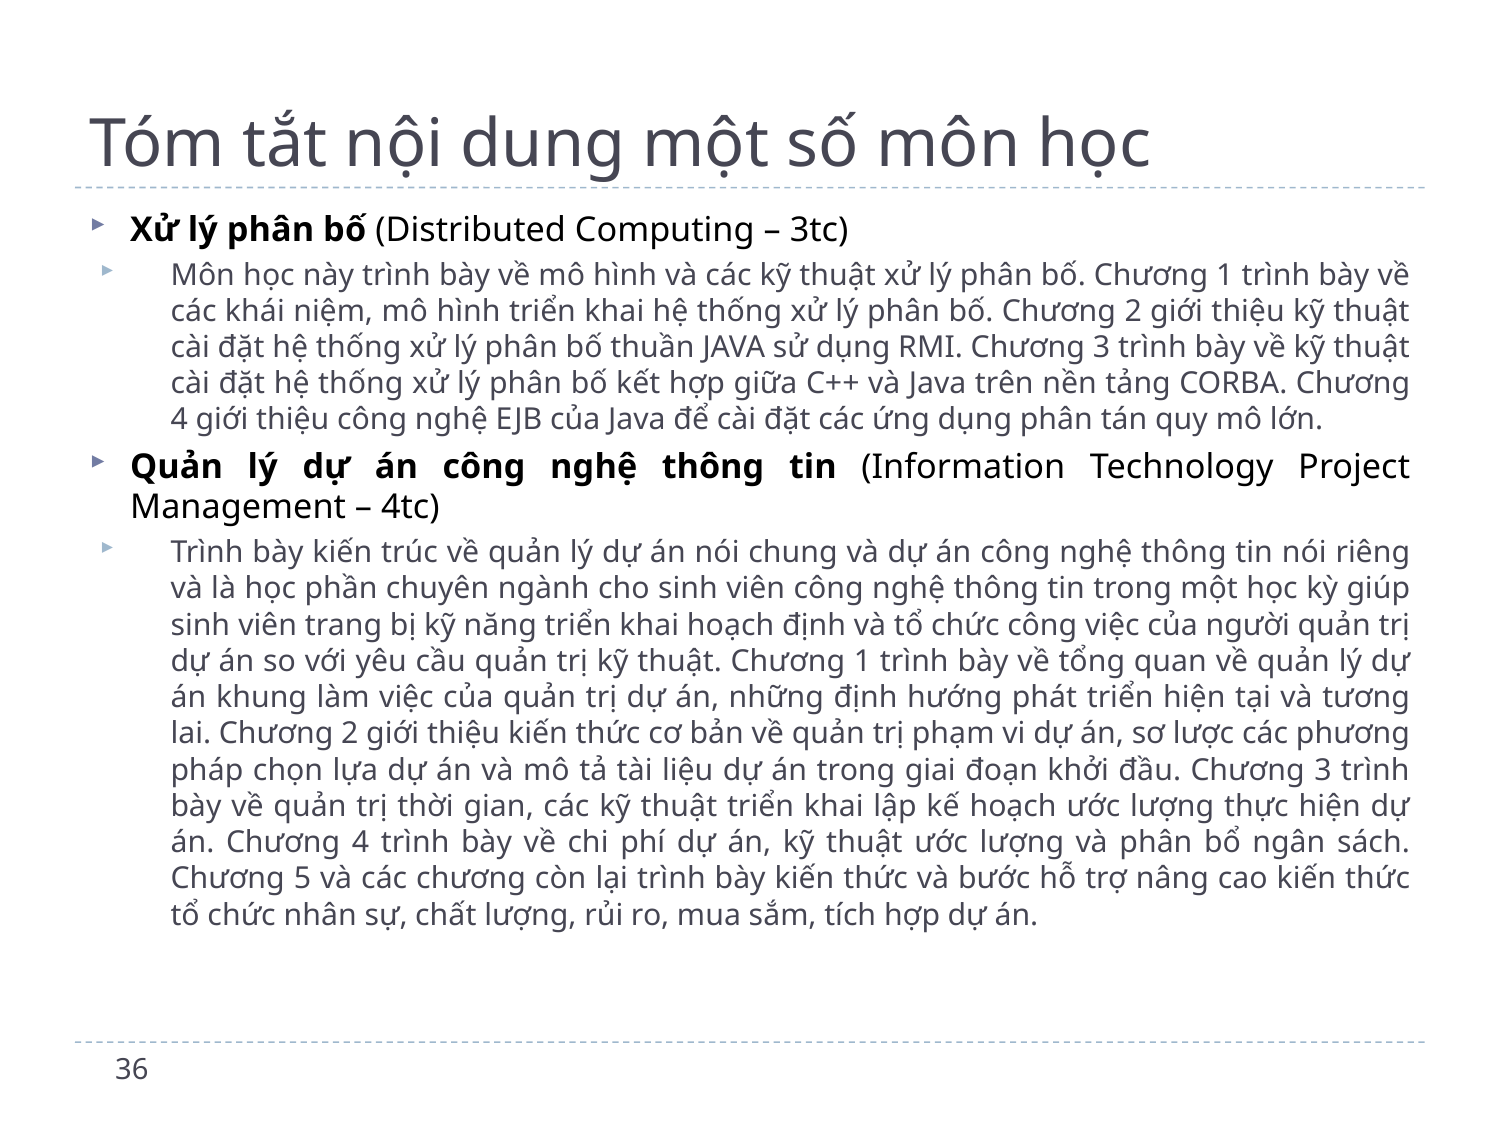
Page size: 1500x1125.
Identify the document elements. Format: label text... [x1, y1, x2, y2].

slide_number 36 [100, 1042, 426, 1103]
title Tóm tắt nội dung một số môn học [75, 24, 1425, 188]
list Xử lý phân bố (Distributed Computing – 3tc) Môn học này trình bày về mô hình và các kỹ thuật xử lý phân bố. Chương 1 trình bày về các khái niệm, mô hình triển khai hệ thống xử lý phân bố. Chương 2 giới thiệu kỹ thuật cài đặt hệ thống xử lý phân bố thuần JAVA sử dụng RMI. Chương 3 trình bày về kỹ thuật cài đặt hệ thống xử lý phân bố kết hợp giữa C++ và Java trên nền tảng CORBA. Chương 4 giới thiệu công nghệ EJB của Java để cài đặt các ứng dụng phân tán quy mô lớn. Quản lý dự án công nghệ thông tin (Information Technology Project Management – 4tc) Trình bày kiến trúc về quản lý dự án nói chung và dự án công nghệ thông tin nói riêng và là học phần chuyên ngành cho sinh viên công nghệ thông tin trong một học kỳ giúp sinh viên trang bị kỹ năng triển khai hoạch định và tổ chức công việc của người quản trị dự án so với yêu cầu quản trị kỹ thuật. Chương 1 trình bày về tổng quan về quản lý dự án khung làm việc của quản trị dự án, những định hướng phát triển hiện tại và tương lai. Chương 2 giới thiệu kiến thức cơ bản về quản trị phạm vi dự án, sơ lược các phương pháp chọn lựa dự án và mô tả tài liệu dự án trong giai đoạn khởi đầu. Chương 3 trình bày về quản trị thời gian, các kỹ thuật triển khai lập kế hoạch ước lượng thực hiện dự án. Chương 4 trình bày về chi phí dự án, kỹ thuật ước lượng và phân bổ ngân sách. Chương 5 và các chương còn lại trình bày kiến thức và bước hỗ trợ nâng cao kiến thức tổ chức nhân sự, chất lượng, rủi ro, mua sắm, tích hợp dự án. [75, 200, 1425, 1010]
